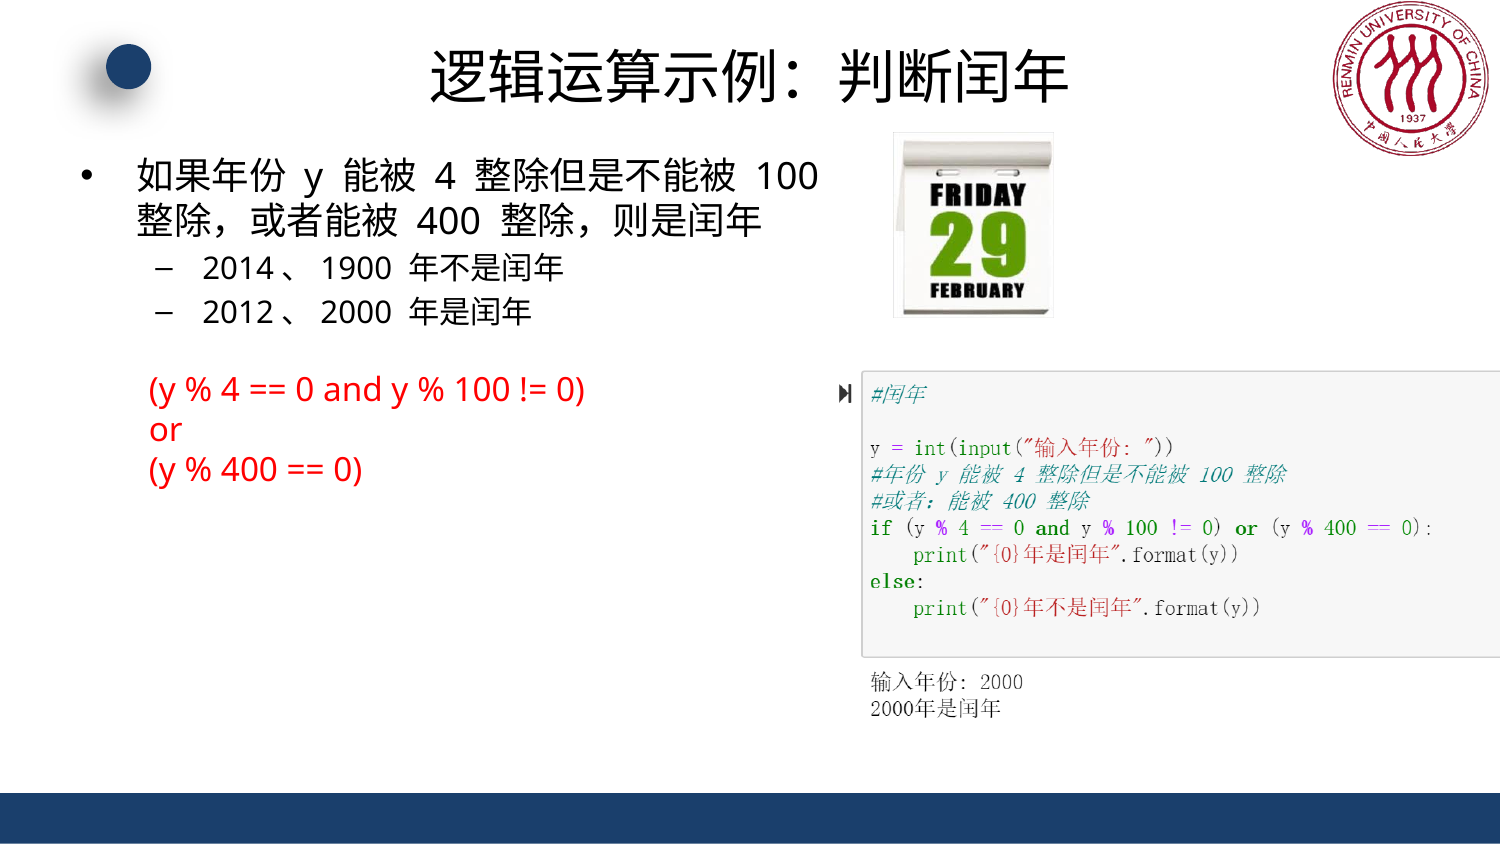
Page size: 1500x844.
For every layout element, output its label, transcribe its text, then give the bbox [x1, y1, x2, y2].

picture [1326, 0, 1500, 158]
picture [824, 360, 1500, 732]
picture [892, 131, 1055, 318]
text_box (y % 4 == 0 and y % 100 != 0) or (y % 400 == 0) [134, 360, 757, 496]
title 逻辑运算示例：判断闰年 [75, 33, 1425, 116]
list 如果年份 y 能被 4 整除但是不能被 100 整除，或者能被 400 整除，则是闰年 2014、1900 年不是闰年 2012、2000 年是闰年 [65, 144, 838, 754]
